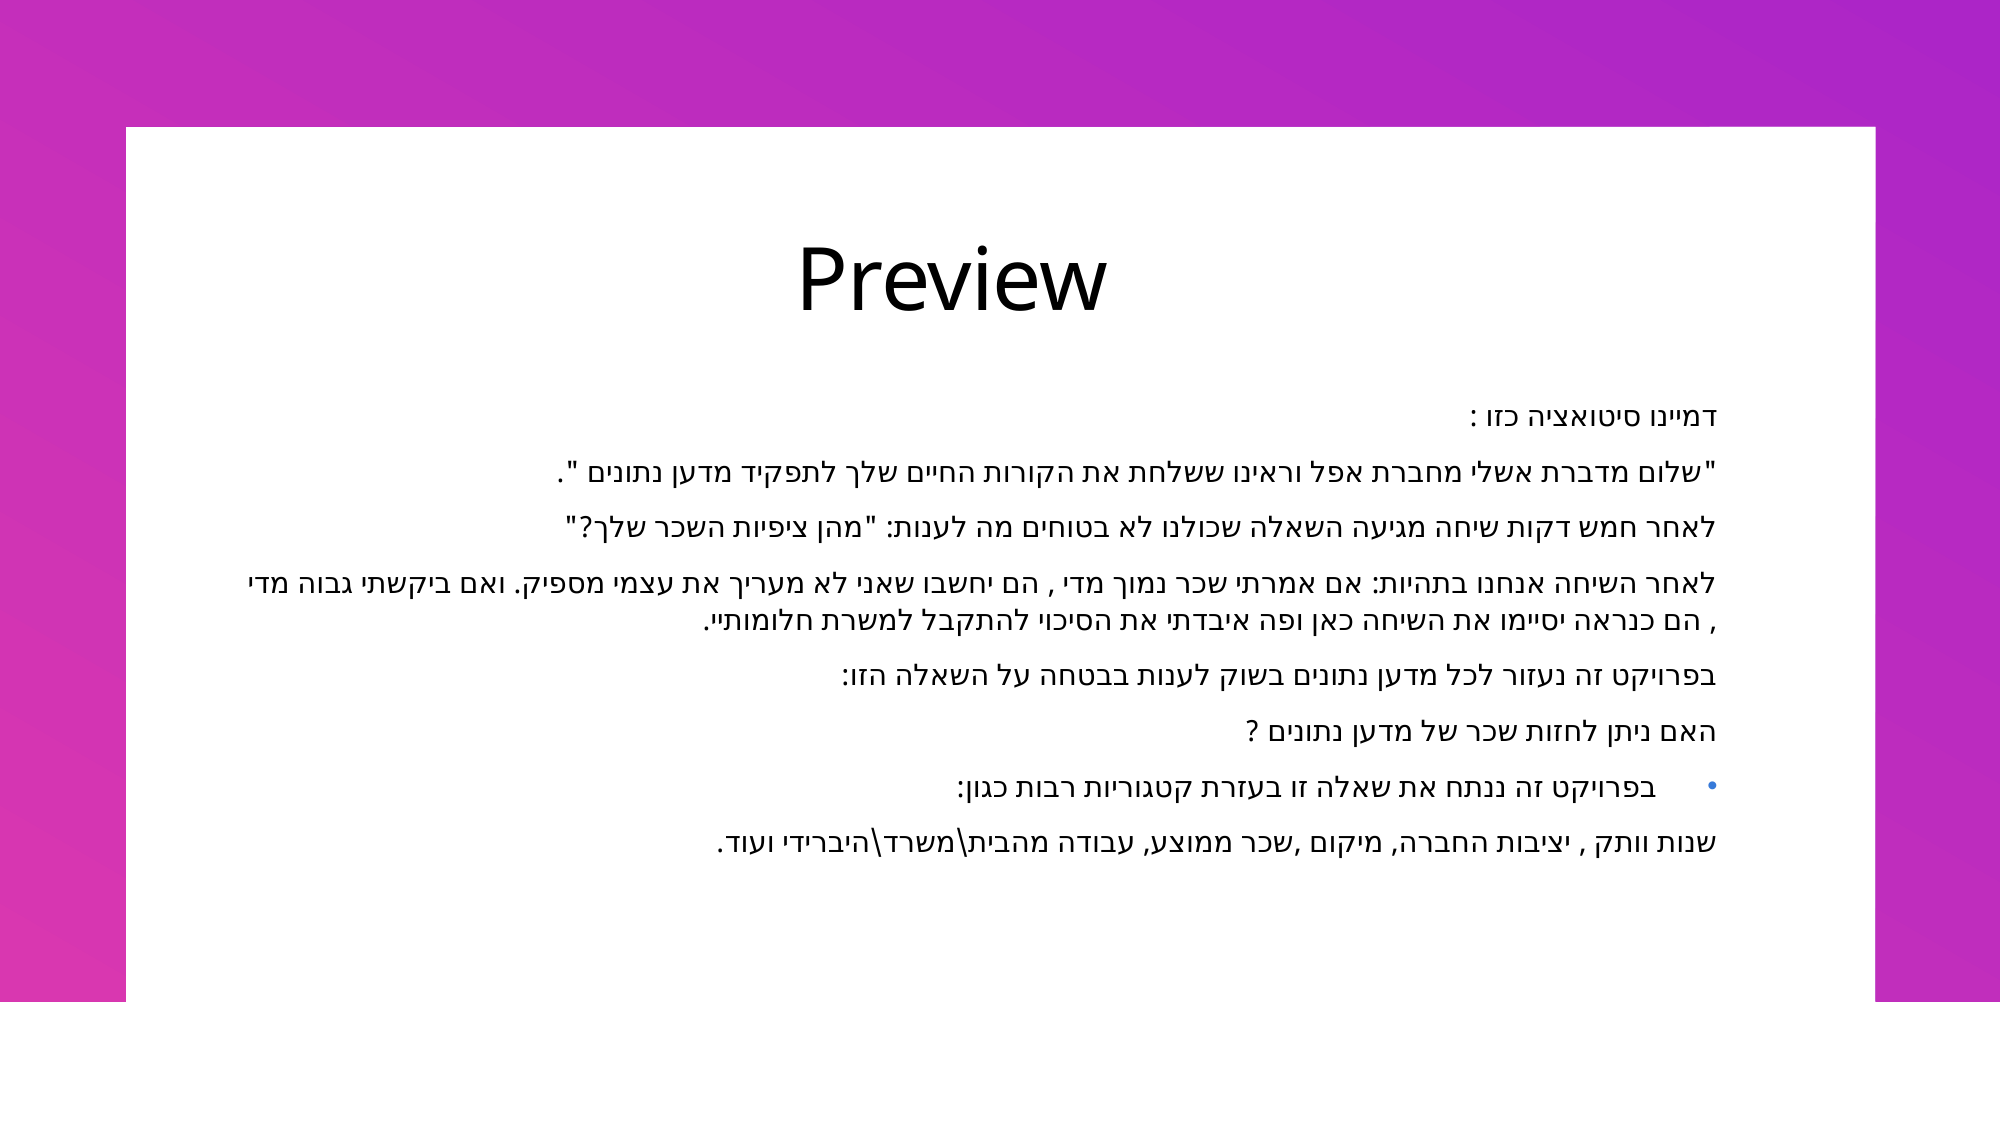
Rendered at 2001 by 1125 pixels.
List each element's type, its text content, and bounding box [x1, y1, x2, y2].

list דמיינו סיטואציה כזו : "שלום מדברת אשלי מחברת אפל וראינו ששלחת את הקורות החיים שלך לתפקיד מדען נתונים ". לאחר חמש דקות שיחה מגיעה השאלה שכולנו לא בטוחים מה לענות: "מהן ציפיות השכר שלך?" לאחר השיחה אנחנו בתהיות: אם אמרתי שכר נמוך מדי , הם יחשבו שאני לא מעריך את עצמי מספיק. ואם ביקשתי גבוה מדי , הם כנראה יסיימו את השיחה כאן ופה איבדתי את הסיכוי להתקבל למשרת חלומותיי. בפרויקט זה נעזור לכל מדען נתונים בשוק לענות בבטחה על השאלה הזו: האם ניתן לחזות שכר של מדען נתונים ? בפרויקט זה ננתח את שאלה זו בעזרת קטגוריות רבות כגון: שנות וותק , יציבות החברה, מיקום ,שכר ממוצע, עבודה מהבית\משרד\היברידי ועוד. [232, 388, 1733, 902]
title Preview [780, 223, 2000, 445]
